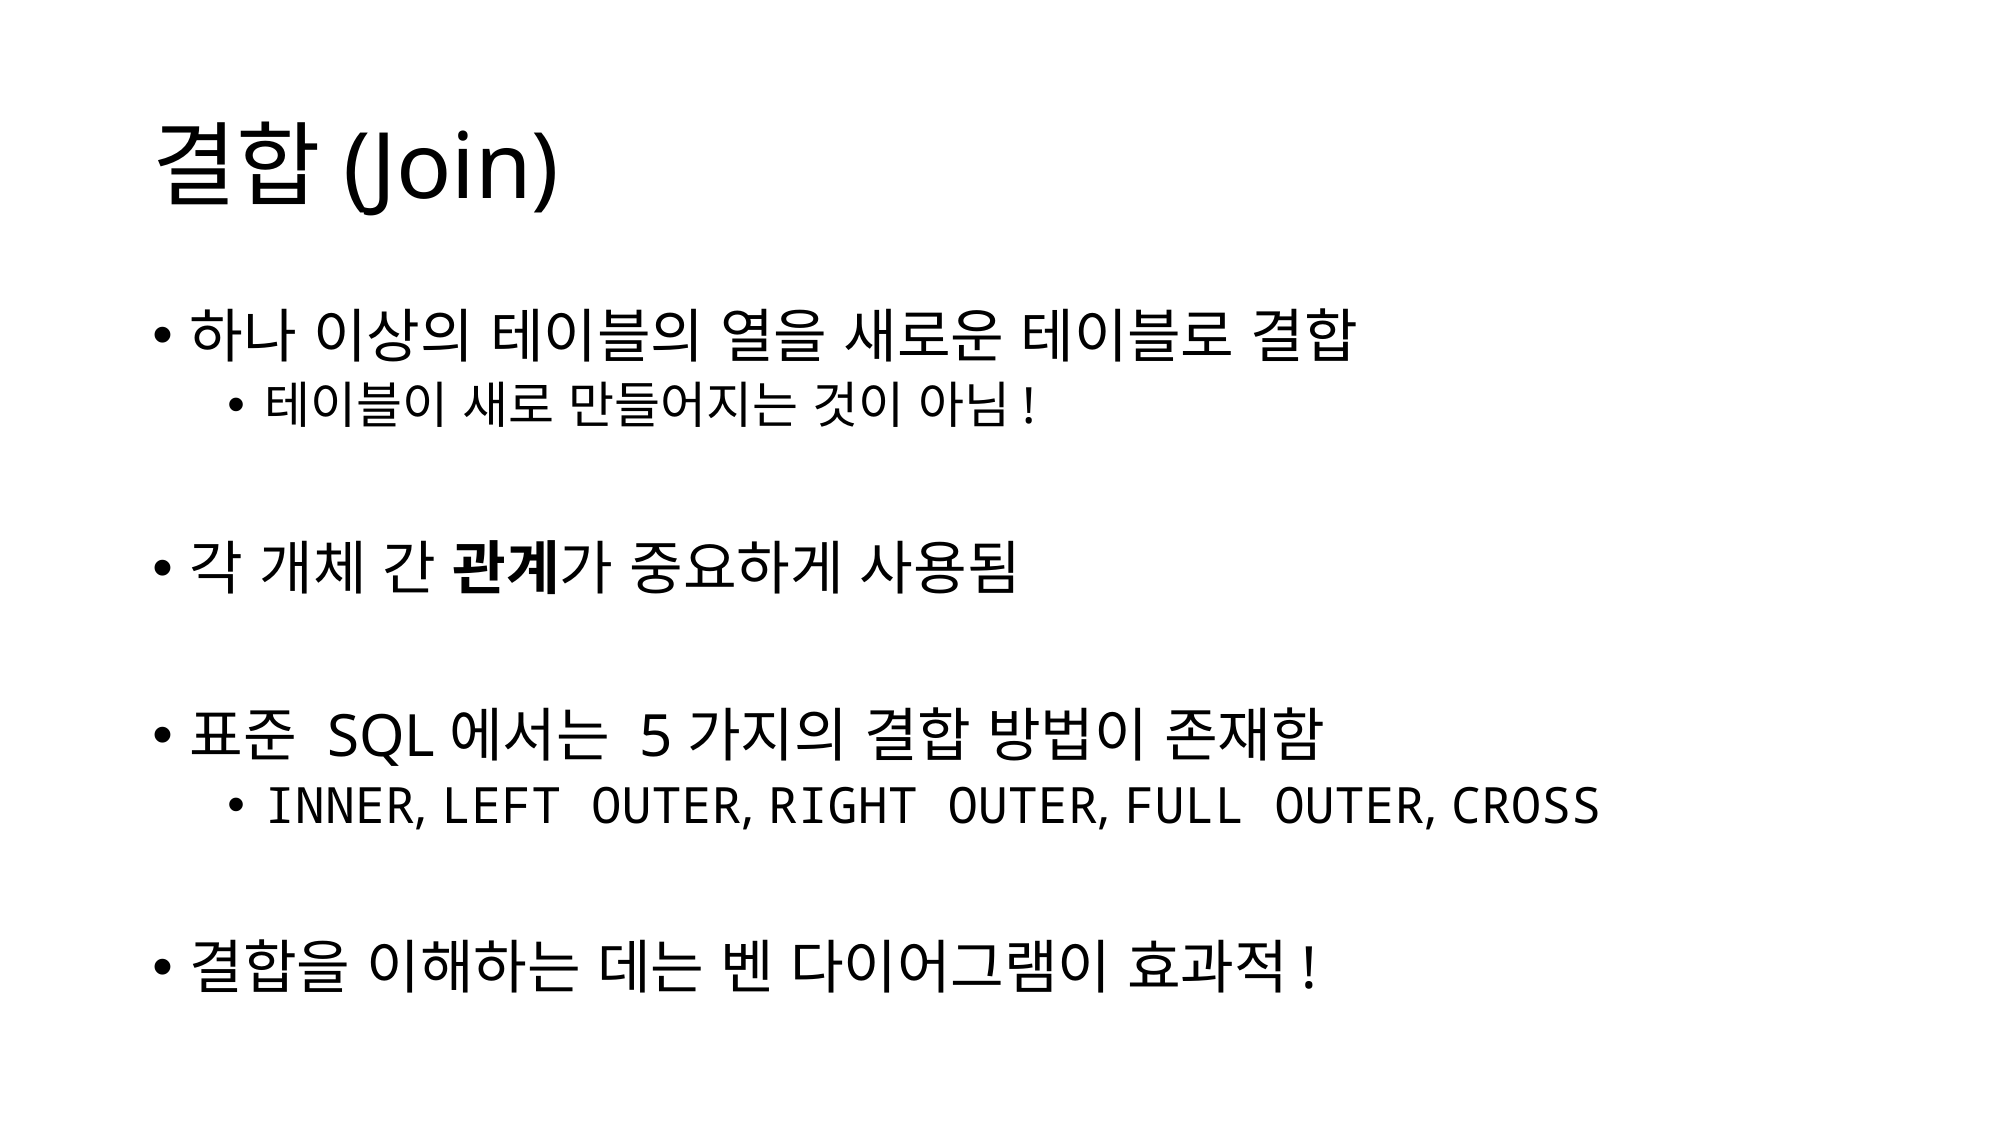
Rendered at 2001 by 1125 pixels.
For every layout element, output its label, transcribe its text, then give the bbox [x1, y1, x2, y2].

title 결합(Join) [137, 59, 1863, 278]
list 하나 이상의 테이블의 열을 새로운 테이블로 결합 테이블이 새로 만들어지는 것이 아님! 각 개체 간 관계가 중요하게 사용됨 표준 SQL에서는 5가지의 결합 방법이 존재함 INNER, LEFT OUTER, RIGHT OUTER, FULL OUTER, CROSS 결합을 이해하는 데는 벤 다이어그램이 효과적! [137, 299, 1863, 1014]
